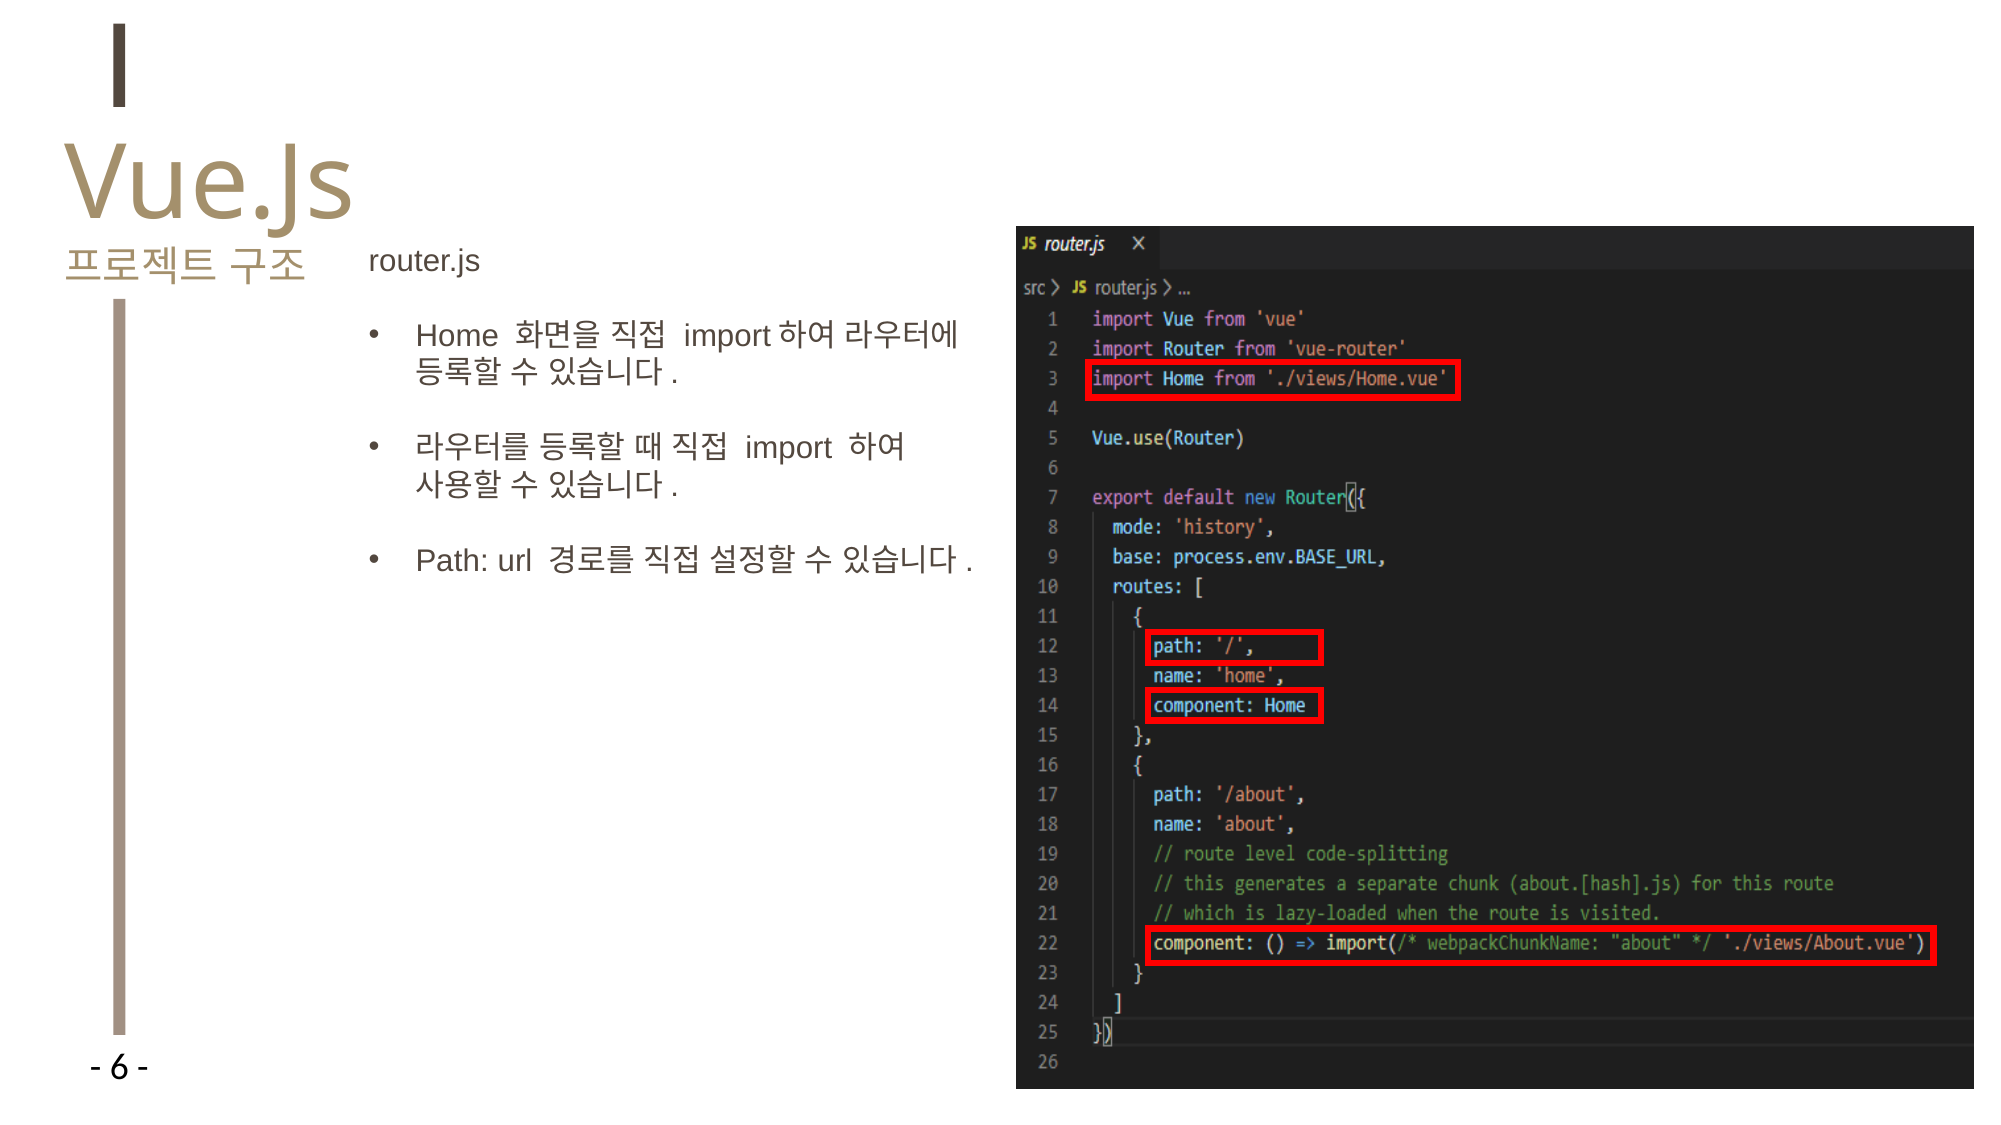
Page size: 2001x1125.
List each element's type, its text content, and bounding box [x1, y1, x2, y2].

text_box [112, 23, 126, 108]
picture [1016, 226, 1974, 1089]
text_box - 6 - [74, 1034, 165, 1095]
text_box [112, 298, 126, 1034]
text_box Vue.Js 프로젝트 구조 [49, 106, 523, 297]
text_box router.js Home 화면을 직접 import하여 라우터에 등록할 수 있습니다. 라우터를 등록할 때 직접 import 하여 사용할 수 있습니다. Path: url 경로를 직접 설정할 수 있습니다. [353, 232, 990, 585]
